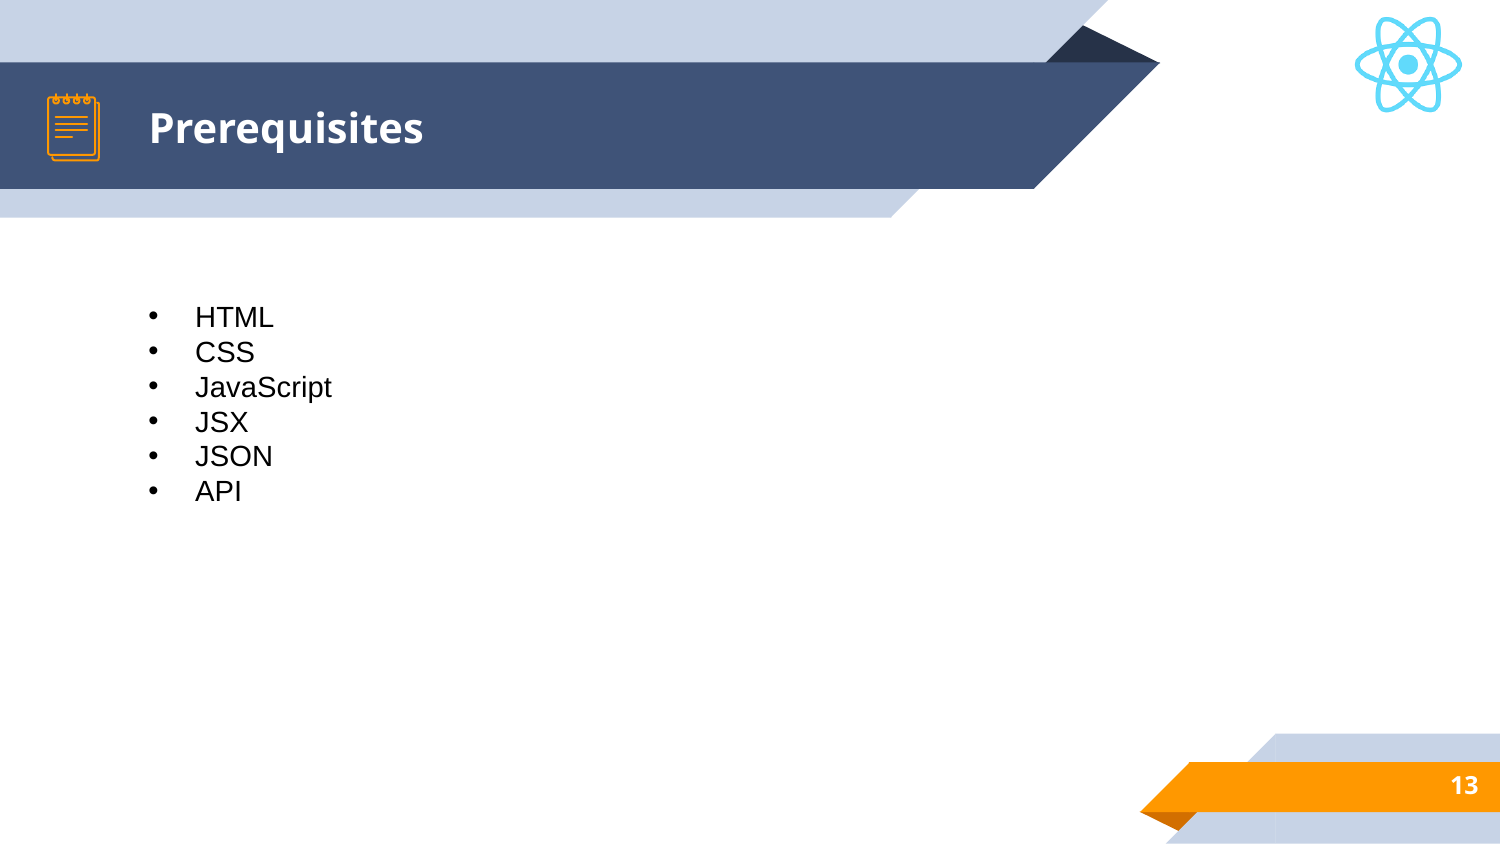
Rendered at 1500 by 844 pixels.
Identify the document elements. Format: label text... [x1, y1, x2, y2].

title Prerequisites [133, 64, 997, 190]
slide_number 13 [1249, 760, 1494, 813]
text_box HTML CSS JavaScript JSX JSON API [133, 290, 1154, 550]
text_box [47, 93, 100, 161]
picture [1316, 0, 1500, 130]
